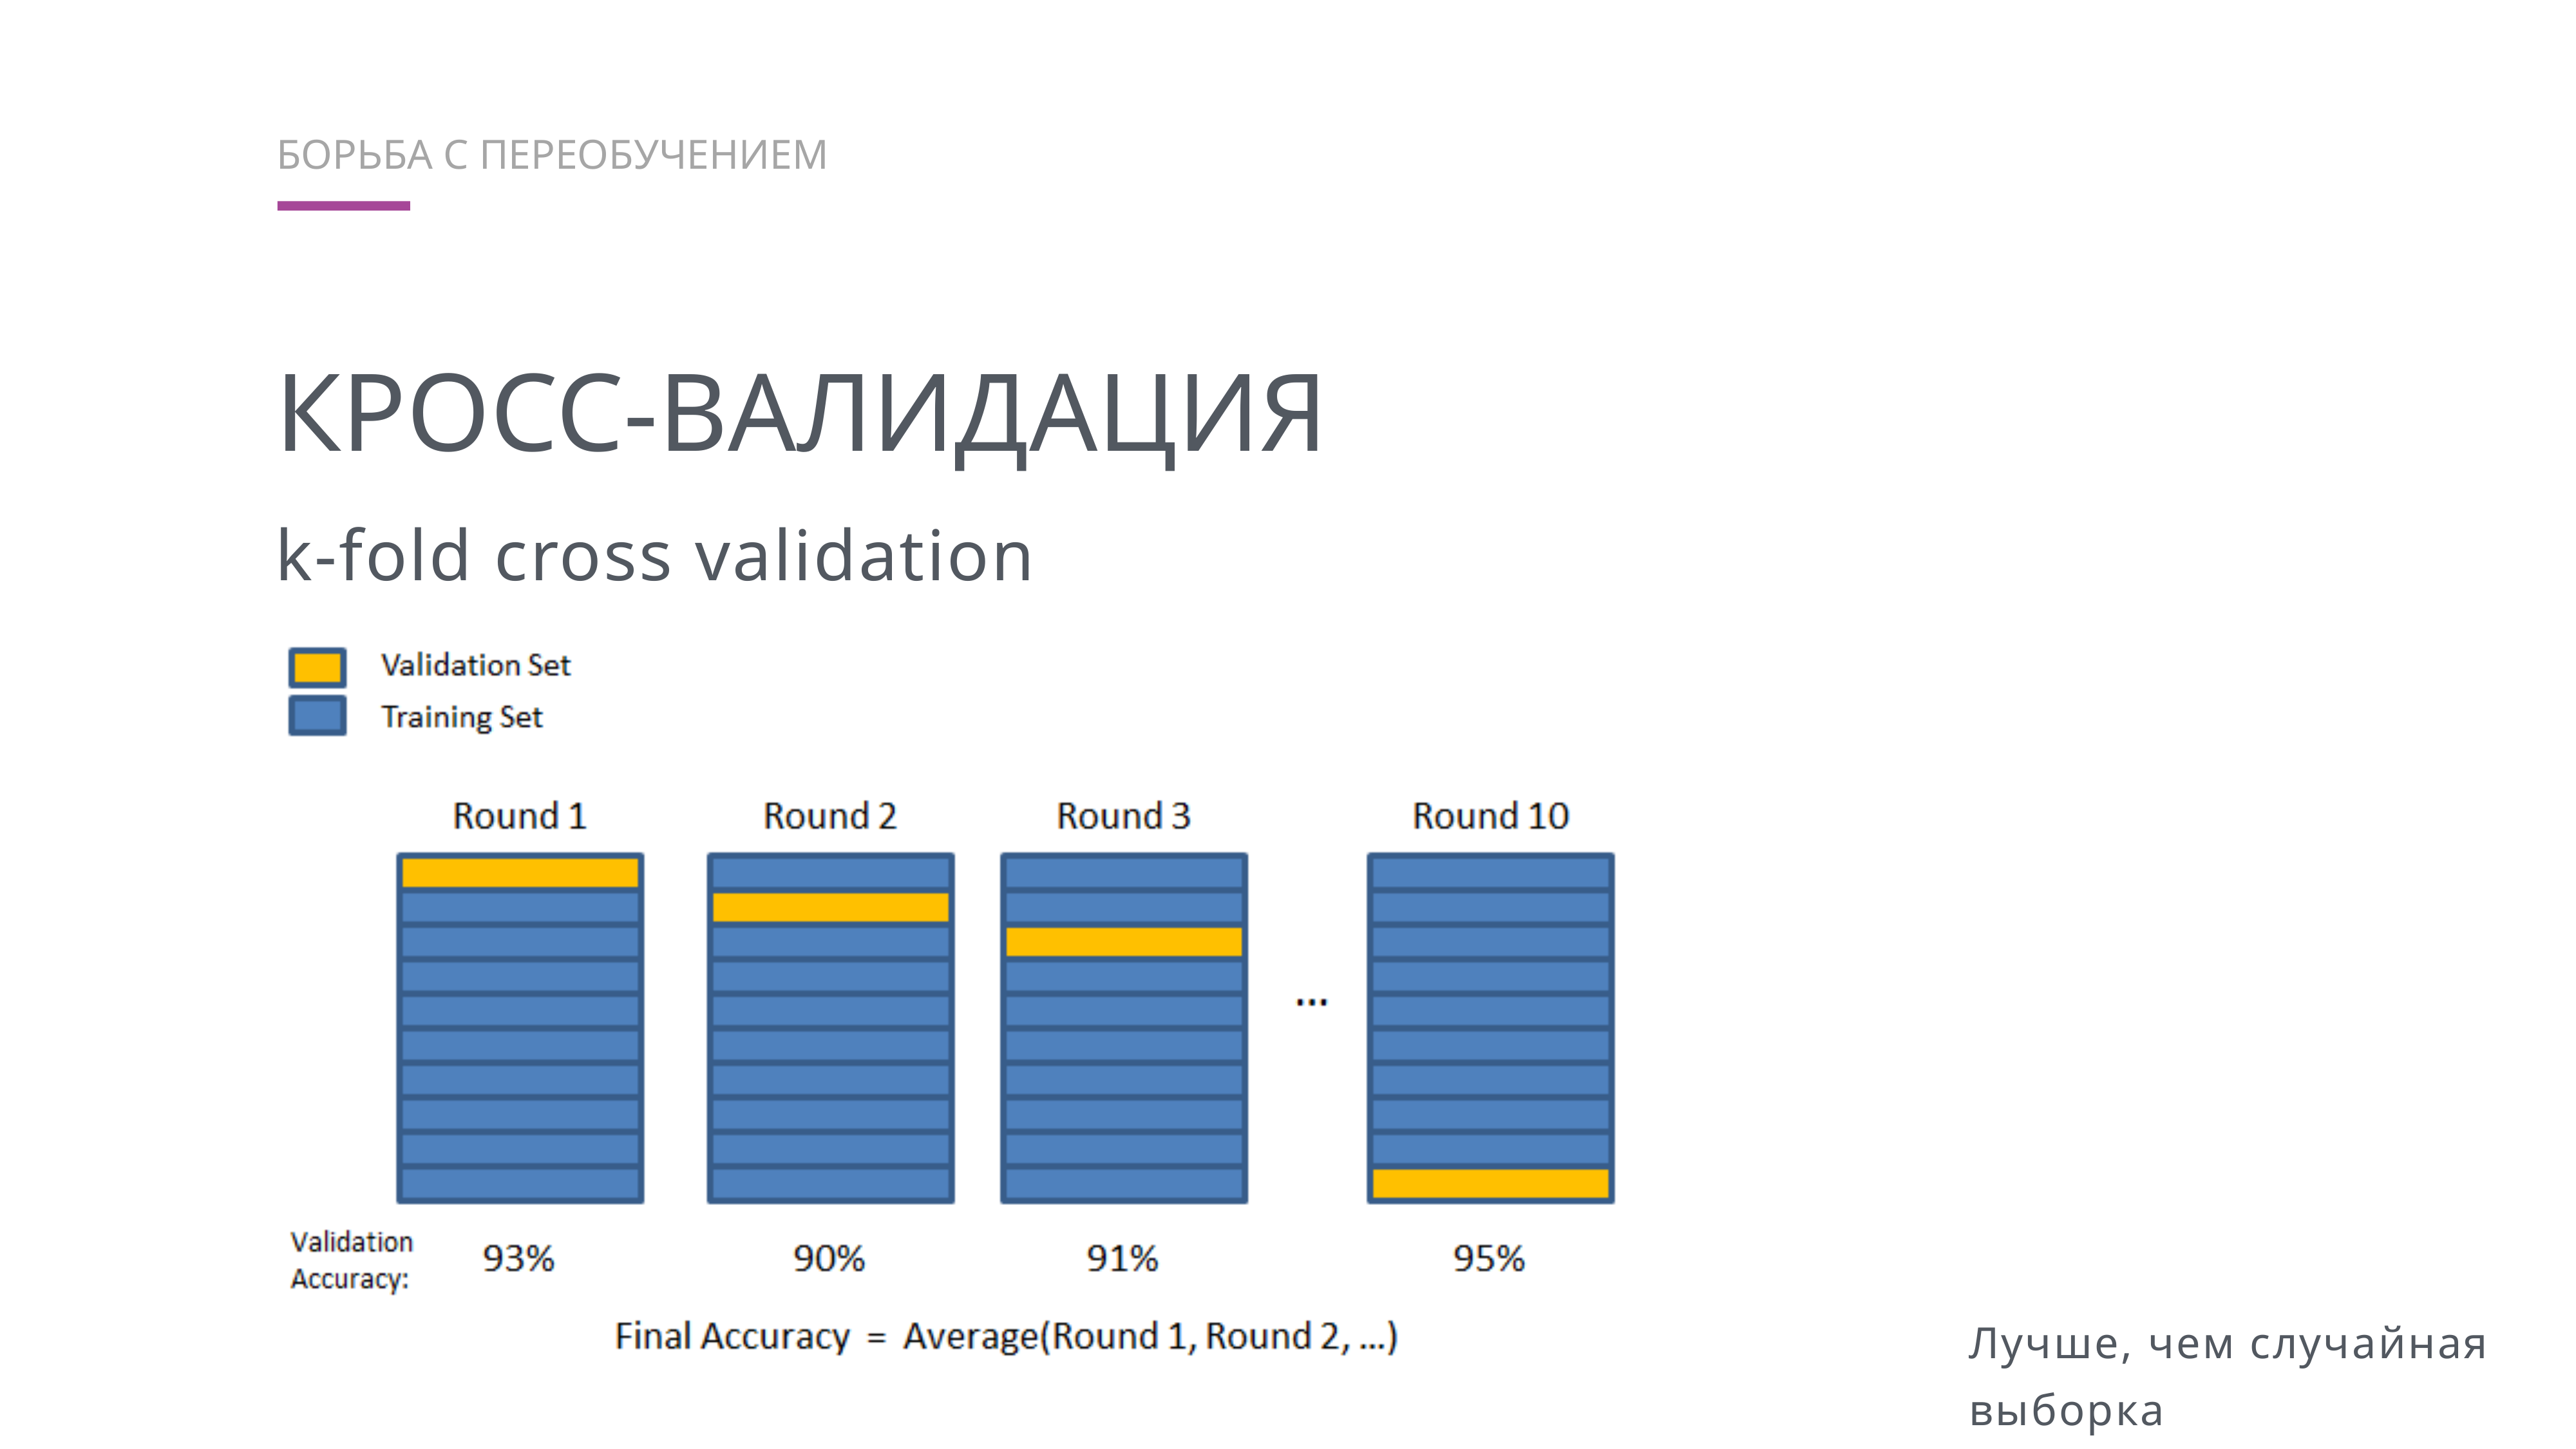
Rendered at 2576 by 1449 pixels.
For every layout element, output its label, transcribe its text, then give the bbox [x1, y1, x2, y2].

text_box Кросс-валидация [270, 299, 2316, 478]
picture [269, 633, 1741, 1421]
text_box k-fold cross validation [270, 480, 2222, 600]
text_box Борьба с переобучением [271, 108, 2318, 182]
text_box Лучше, чем случайная выборка [1963, 1294, 2576, 1440]
